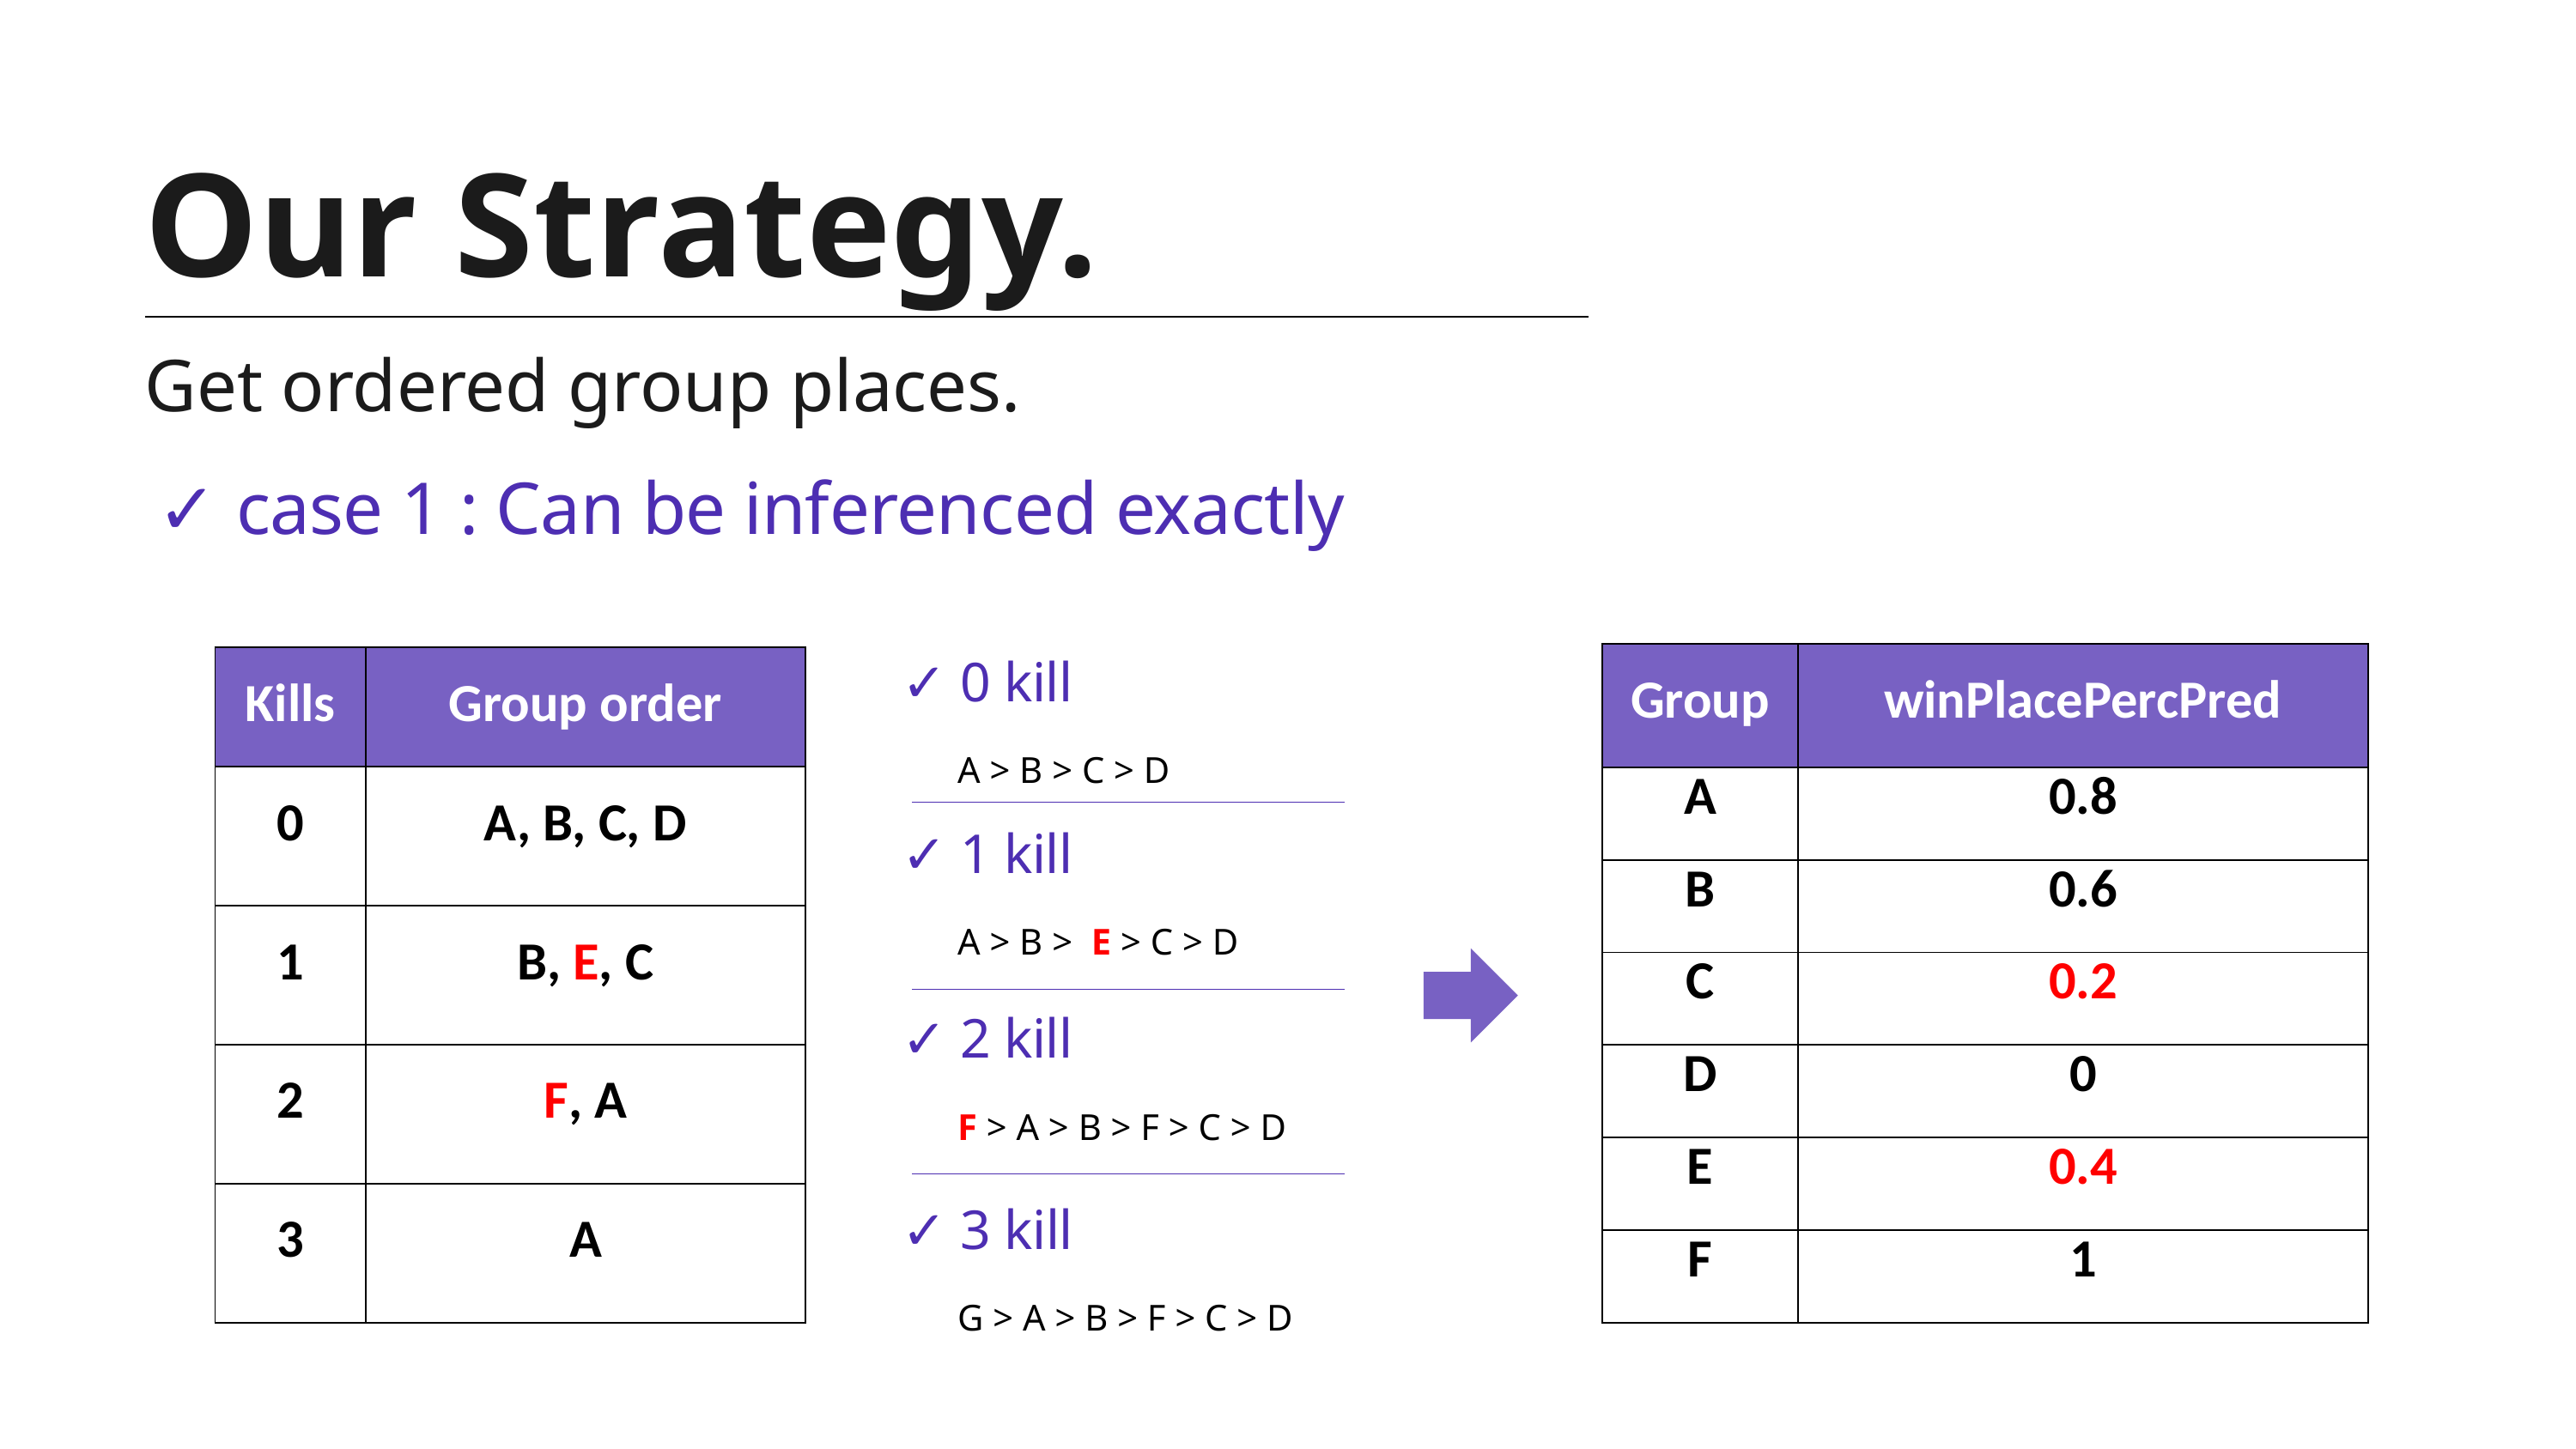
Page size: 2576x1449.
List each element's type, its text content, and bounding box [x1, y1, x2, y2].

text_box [901, 647, 1589, 776]
table_cell 0 [1799, 1046, 2367, 1137]
table_cell D [1603, 1046, 1797, 1137]
table_cell 0.2 [1799, 953, 2367, 1044]
table_cell 1 [1799, 1231, 2367, 1322]
table_cell 0.6 [1799, 861, 2367, 952]
table_header Group order [367, 648, 805, 766]
table_header Group [1603, 645, 1797, 767]
table_cell 0 [216, 767, 365, 905]
table_cell A [1603, 768, 1797, 859]
table_cell B [1603, 861, 1797, 952]
table_cell B, E, C [367, 906, 805, 1044]
table_cell 3 [216, 1185, 365, 1322]
table_cell A, B, C, D [367, 767, 805, 905]
text_box ✓ case 1 : Can be inferenced exactly [144, 477, 1814, 555]
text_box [901, 819, 1589, 958]
table_cell 1 [216, 906, 365, 1044]
table_cell E [1603, 1138, 1797, 1229]
table_cell F [1603, 1231, 1797, 1322]
table_header Kills [216, 648, 365, 766]
table_cell 2 [216, 1046, 365, 1183]
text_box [901, 1003, 1589, 1143]
text_box [1421, 966, 1520, 1002]
table_header winPlacePercPred [1799, 645, 2367, 767]
table_cell A [367, 1185, 805, 1322]
table_cell F, A [367, 1046, 805, 1183]
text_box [144, 133, 1939, 435]
table_cell 0.4 [1799, 1138, 2367, 1229]
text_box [901, 1194, 1589, 1324]
table_cell 0.8 [1799, 768, 2367, 859]
table_cell C [1603, 953, 1797, 1044]
